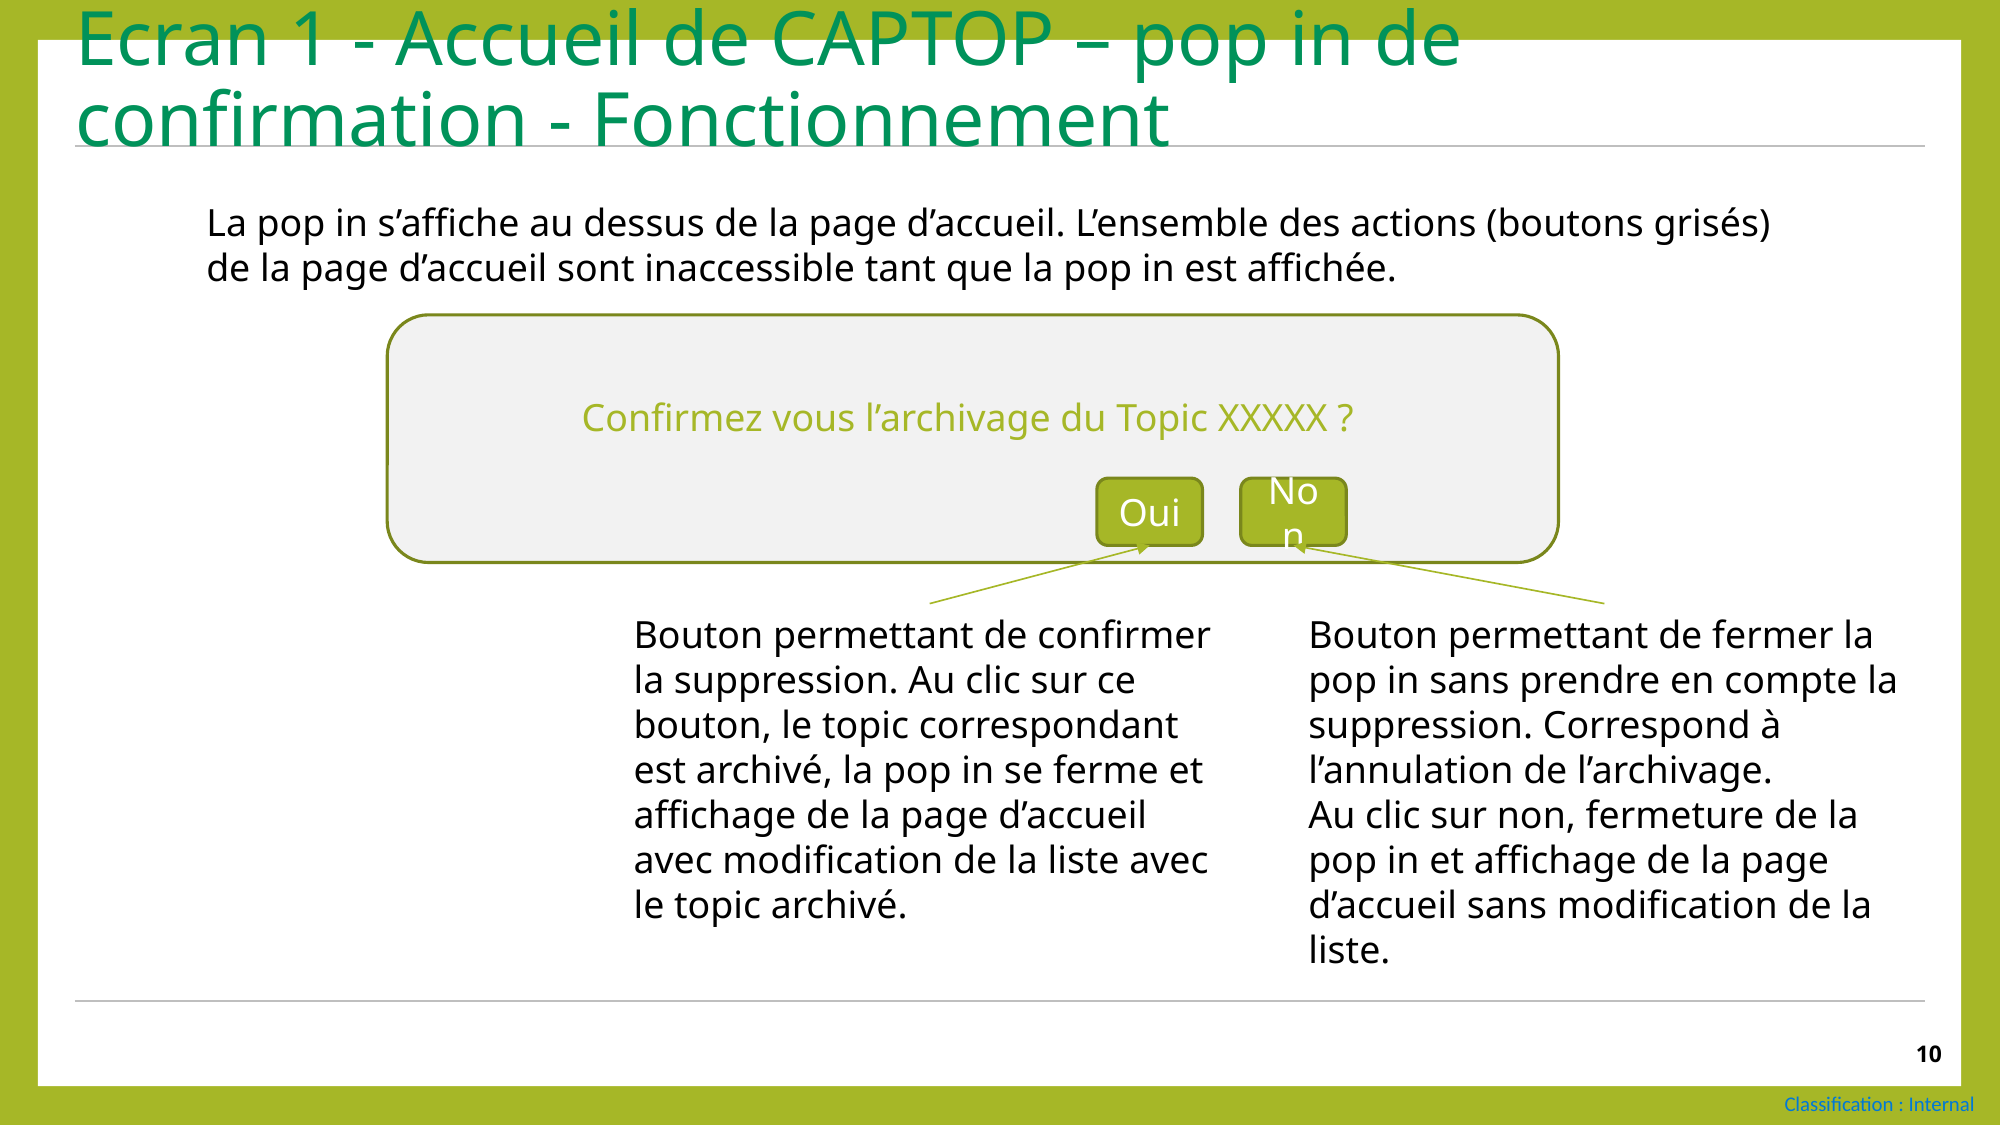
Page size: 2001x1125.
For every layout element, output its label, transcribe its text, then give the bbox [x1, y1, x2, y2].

text_box La pop in s’affiche au dessus de la page d’accueil. L’ensemble des actions (boutons grisés) de la page d’accueil sont inaccessible tant que la pop in est affichée. [191, 191, 1826, 297]
text_box Bouton permettant de fermer la pop in sans prendre en compte la suppression. Correspond à l’annulation de l’archivage. Au clic sur non, fermeture de la pop in et affichage de la page d’accueil sans modification de la liste. [1293, 603, 1916, 979]
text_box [929, 545, 1151, 604]
slide_number 10 [1902, 1040, 1943, 1071]
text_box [386, 314, 1559, 563]
text_box Bouton permettant de confirmer la suppression. Au clic sur ce bouton, le topic correspondant est archivé, la pop in se ferme et affichage de la page d’accueil avec modification de la liste avec le topic archivé. [618, 603, 1241, 934]
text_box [1293, 545, 1605, 604]
subtitle Ecran 1 - Accueil de CAPTOP – pop in de confirmation - Fonctionnement [74, 45, 1943, 117]
